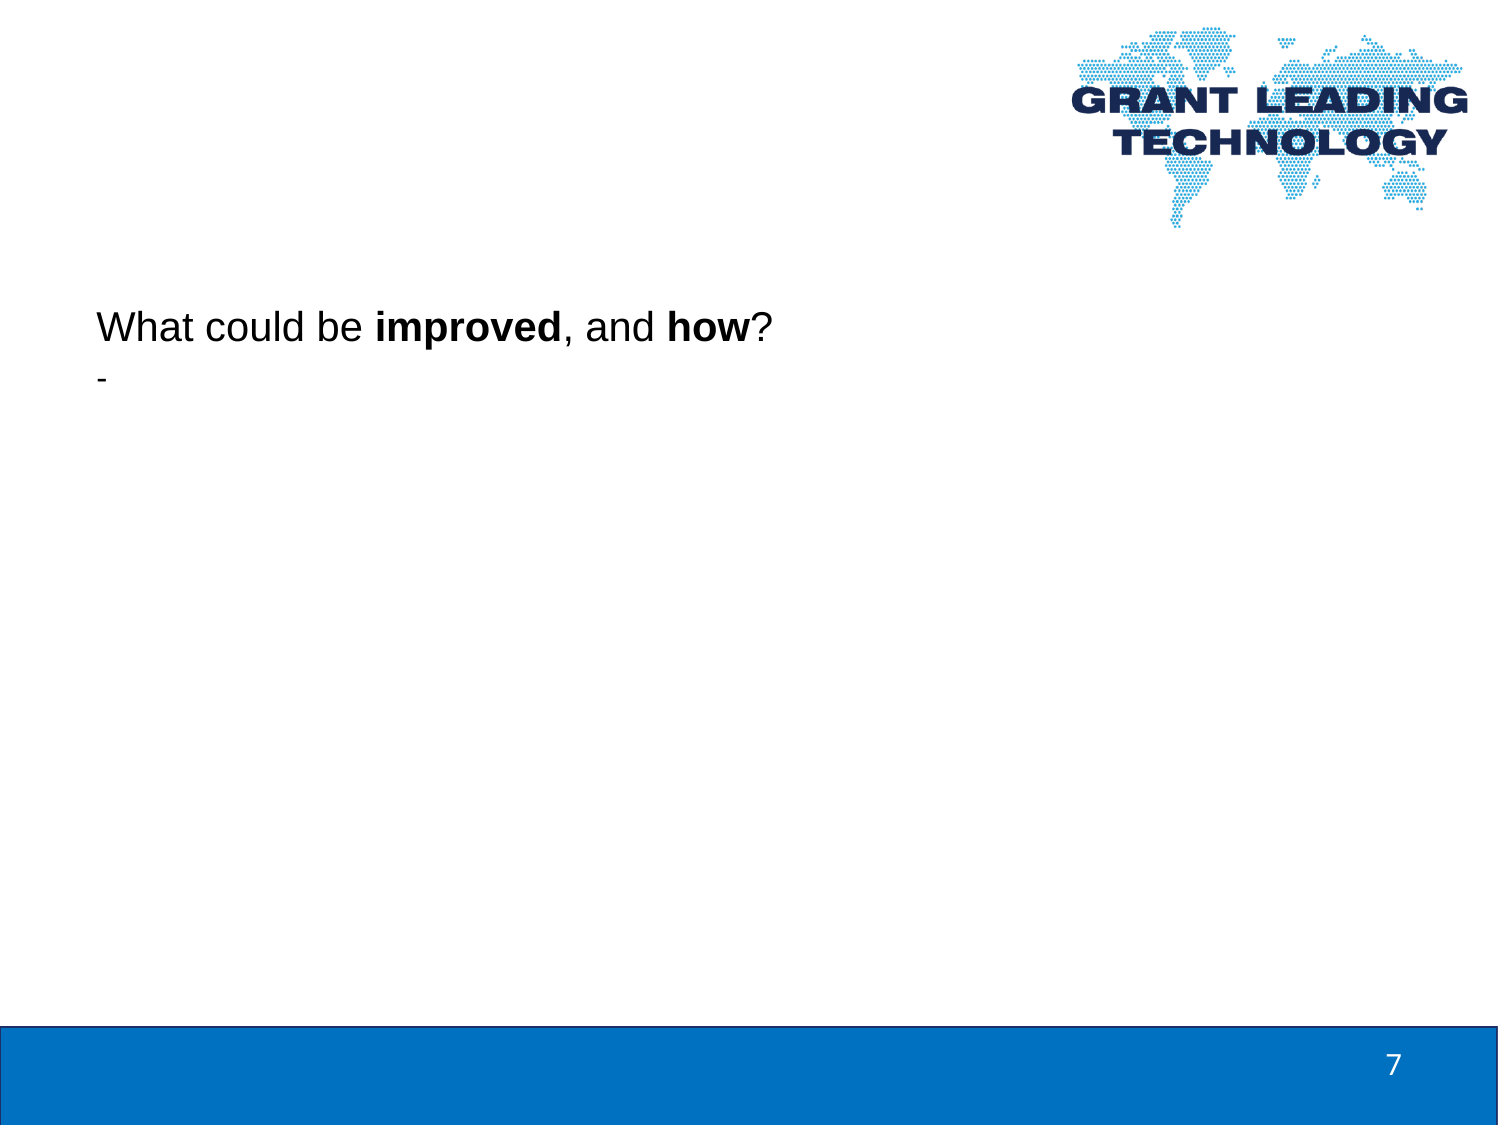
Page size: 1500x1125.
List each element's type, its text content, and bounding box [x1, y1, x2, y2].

list What could be improved, and how? - [81, 292, 1402, 979]
picture [1070, 27, 1470, 228]
